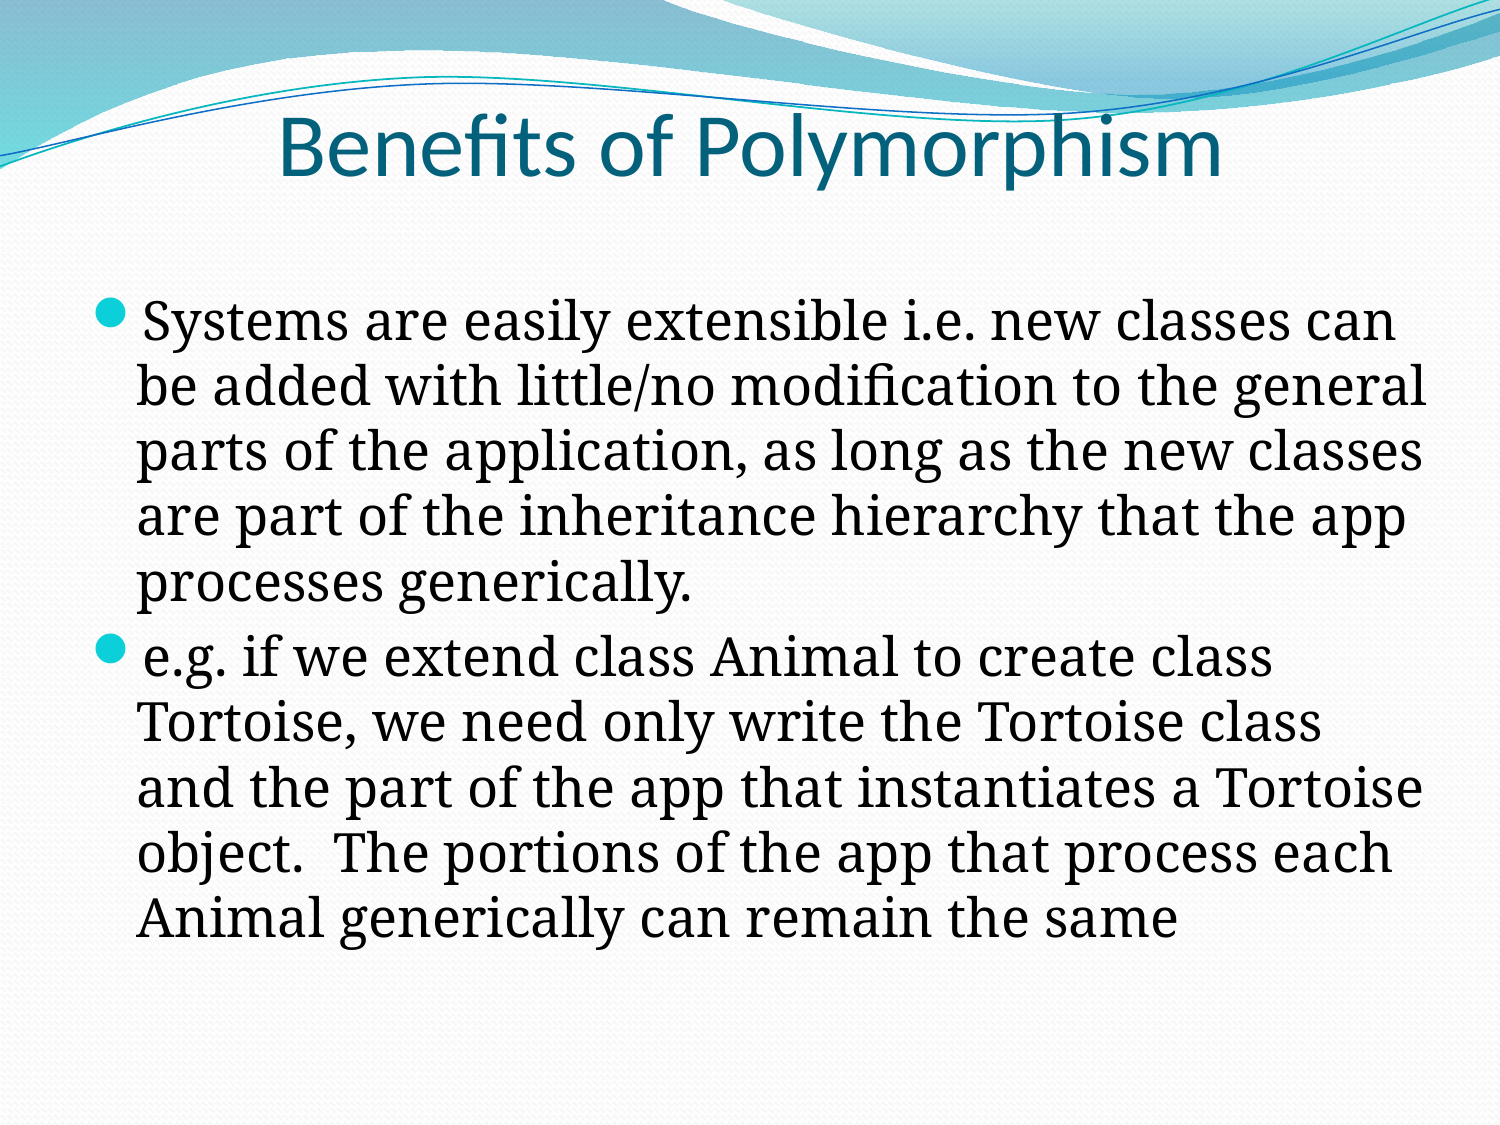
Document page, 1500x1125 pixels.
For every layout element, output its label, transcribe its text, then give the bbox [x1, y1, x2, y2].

list Systems are easily extensible i.e. new classes can be added with little/no modification to the general parts of the application, as long as the new classes are part of the inheritance hierarchy that the app processes generically. e.g. if we extend class Animal to create class Tortoise, we need only write the Tortoise class and the part of the app that instantiates a Tortoise object. The portions of the app that process each Animal generically can remain the same [76, 278, 1449, 1125]
title Benefits of Polymorphism [76, 78, 1427, 195]
